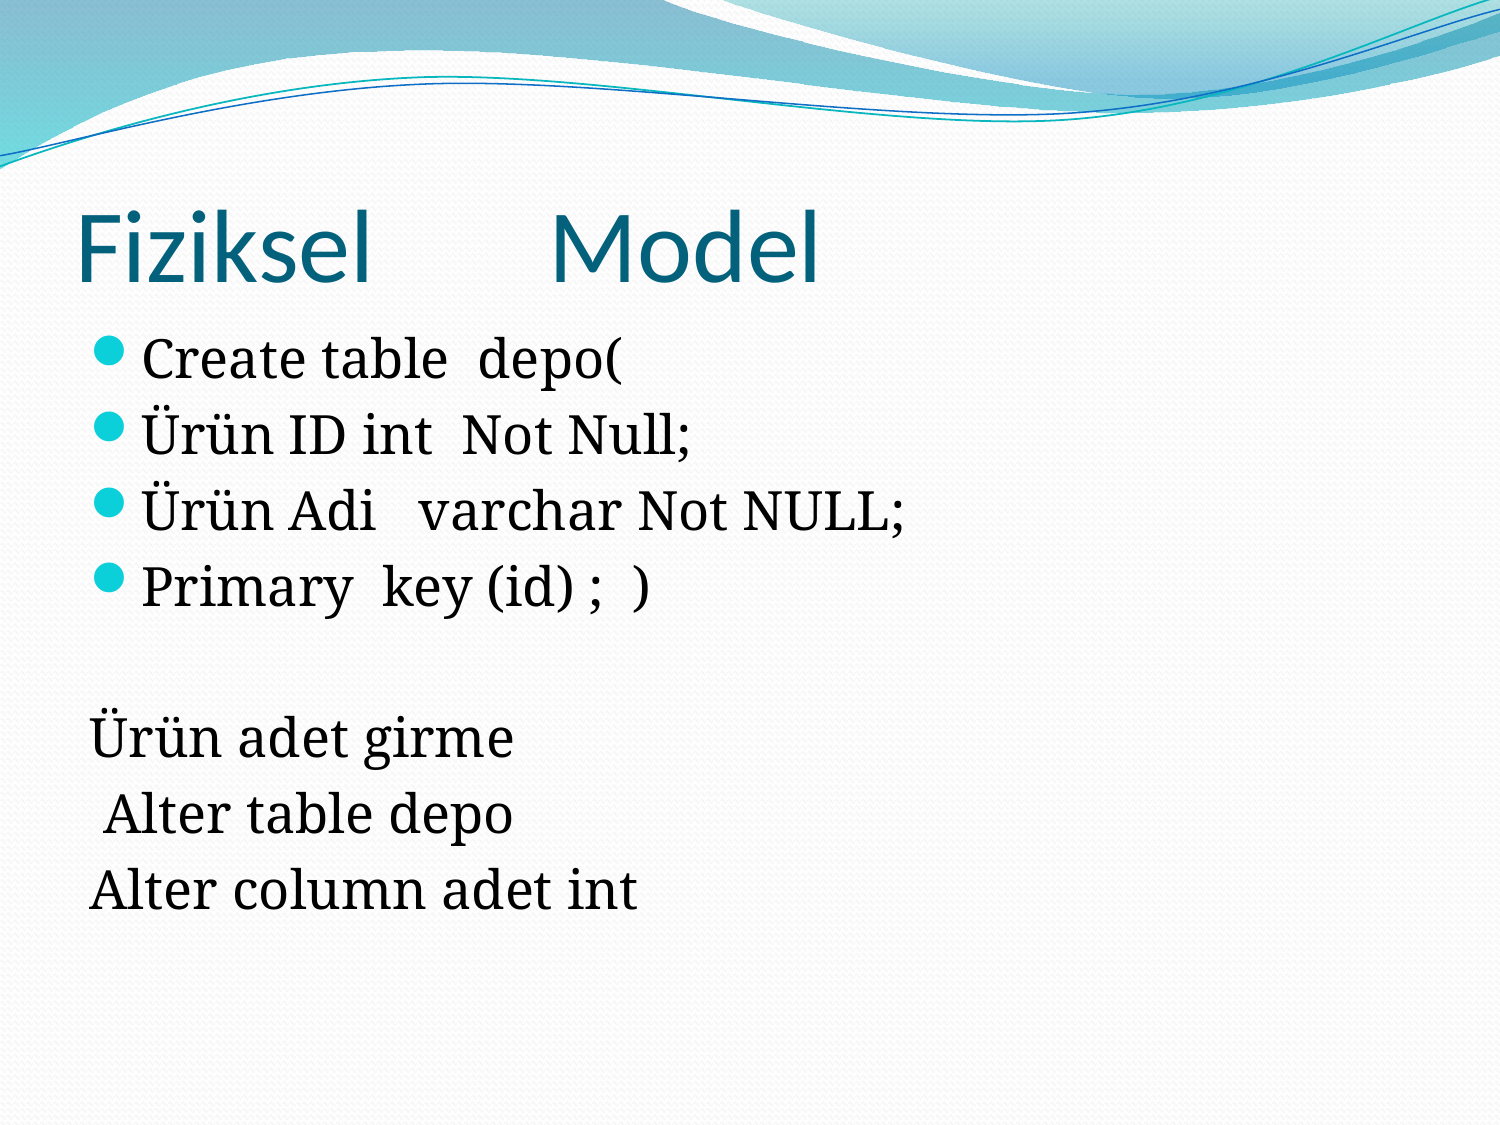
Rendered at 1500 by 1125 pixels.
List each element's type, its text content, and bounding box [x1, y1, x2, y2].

title Fiziksel Model [75, 115, 1425, 303]
list Create table depo( Ürün ID int Not Null; Ürün Adi varchar Not NULL; Primary key (id) ; ) Ürün adet girme Alter table depo Alter column adet int [75, 317, 1425, 1038]
